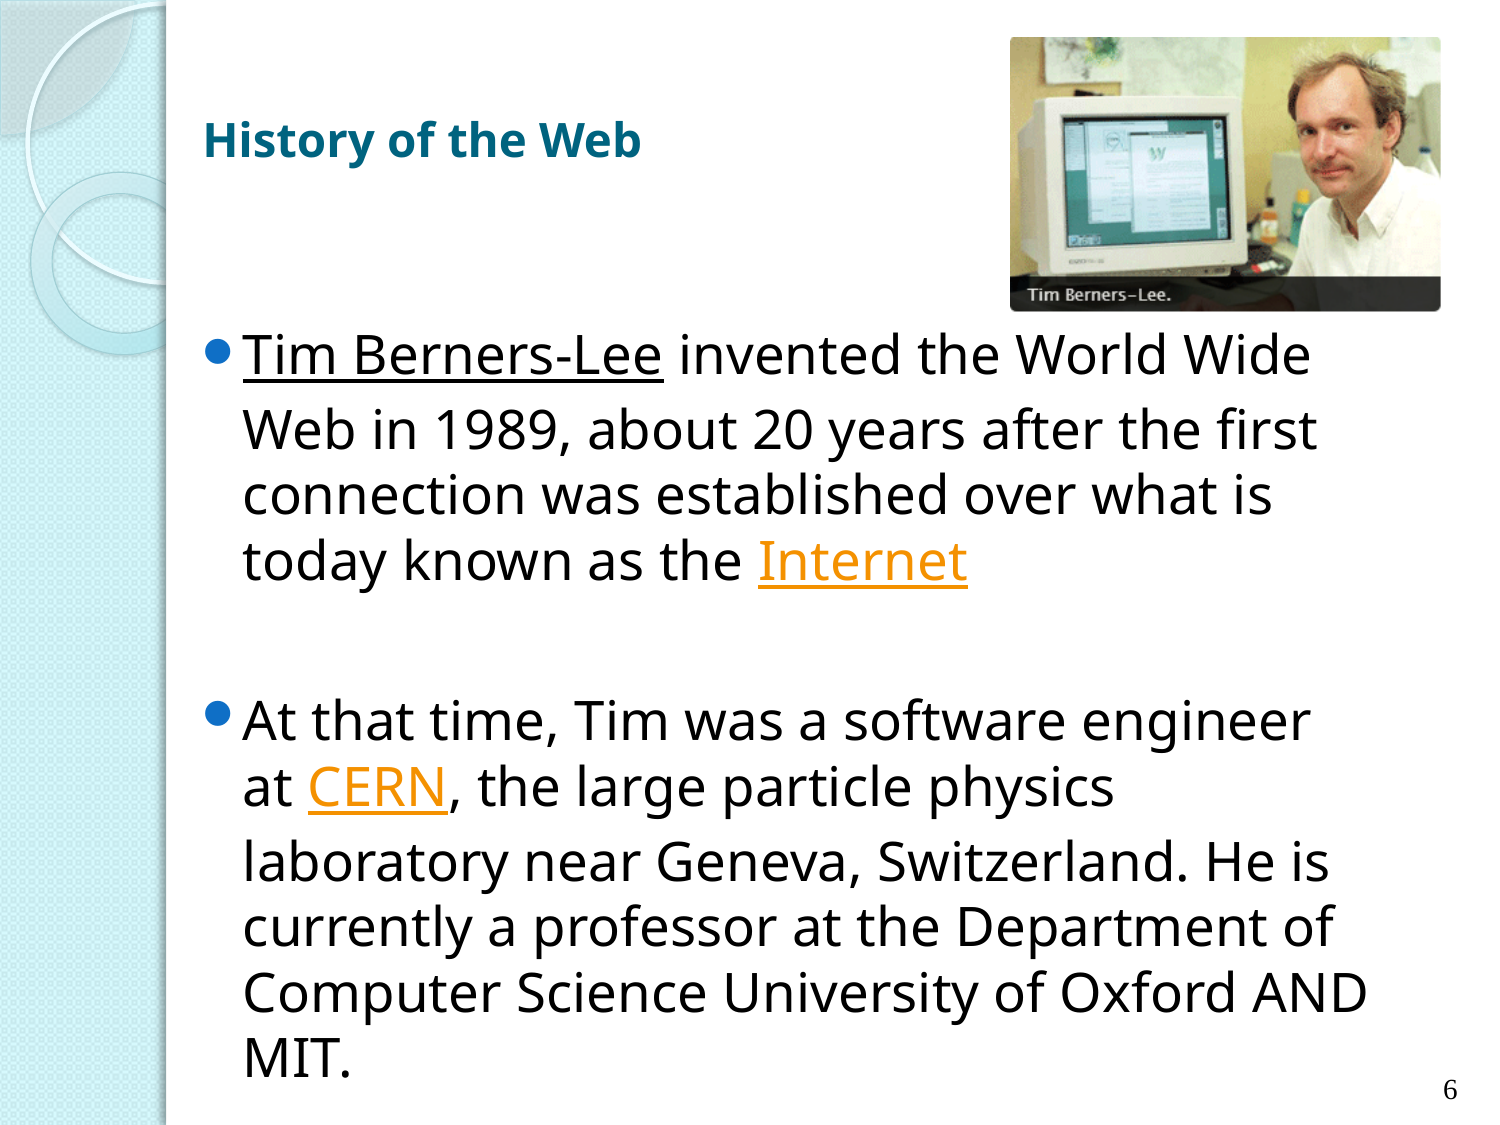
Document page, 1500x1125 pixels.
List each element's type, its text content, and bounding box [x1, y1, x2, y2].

slide_number 6 [1413, 1034, 1488, 1113]
picture [1010, 37, 1457, 313]
title History of the Web [187, 45, 1003, 233]
list Tim Berners-Lee invented the World Wide Web in 1989, about 20 years after the first connection was established over what is today known as the Internet At that time, Tim was a software engineer at CERN, the large particle physics laboratory near Geneva, Switzerland. He is currently a professor at the Department of Computer Science University of Oxford AND MIT. [174, 312, 1405, 1100]
